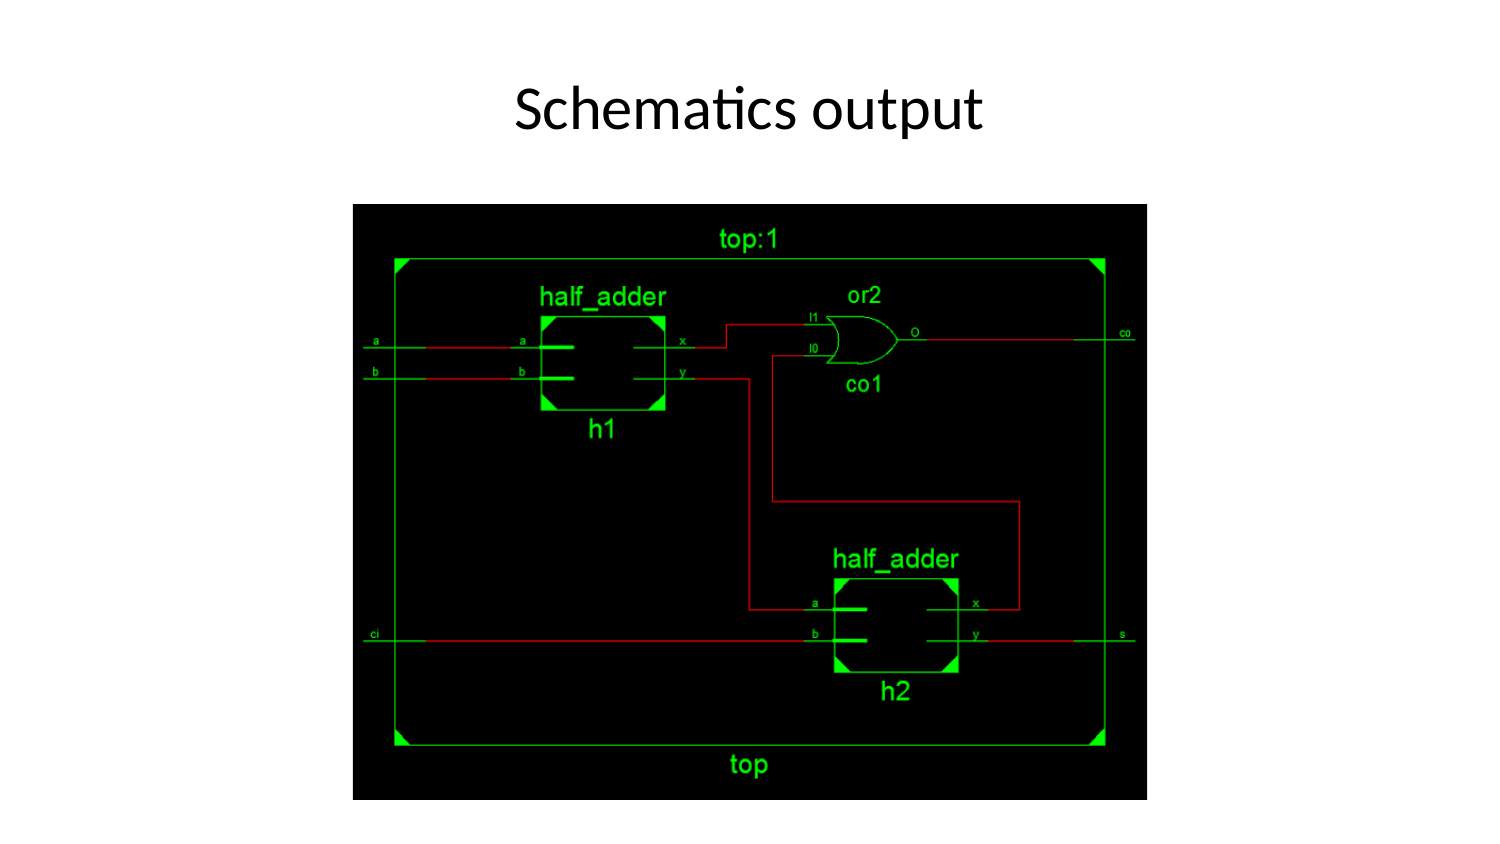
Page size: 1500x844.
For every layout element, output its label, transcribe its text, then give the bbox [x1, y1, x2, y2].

picture [352, 204, 1148, 801]
title Schematics output [75, 33, 1425, 175]
